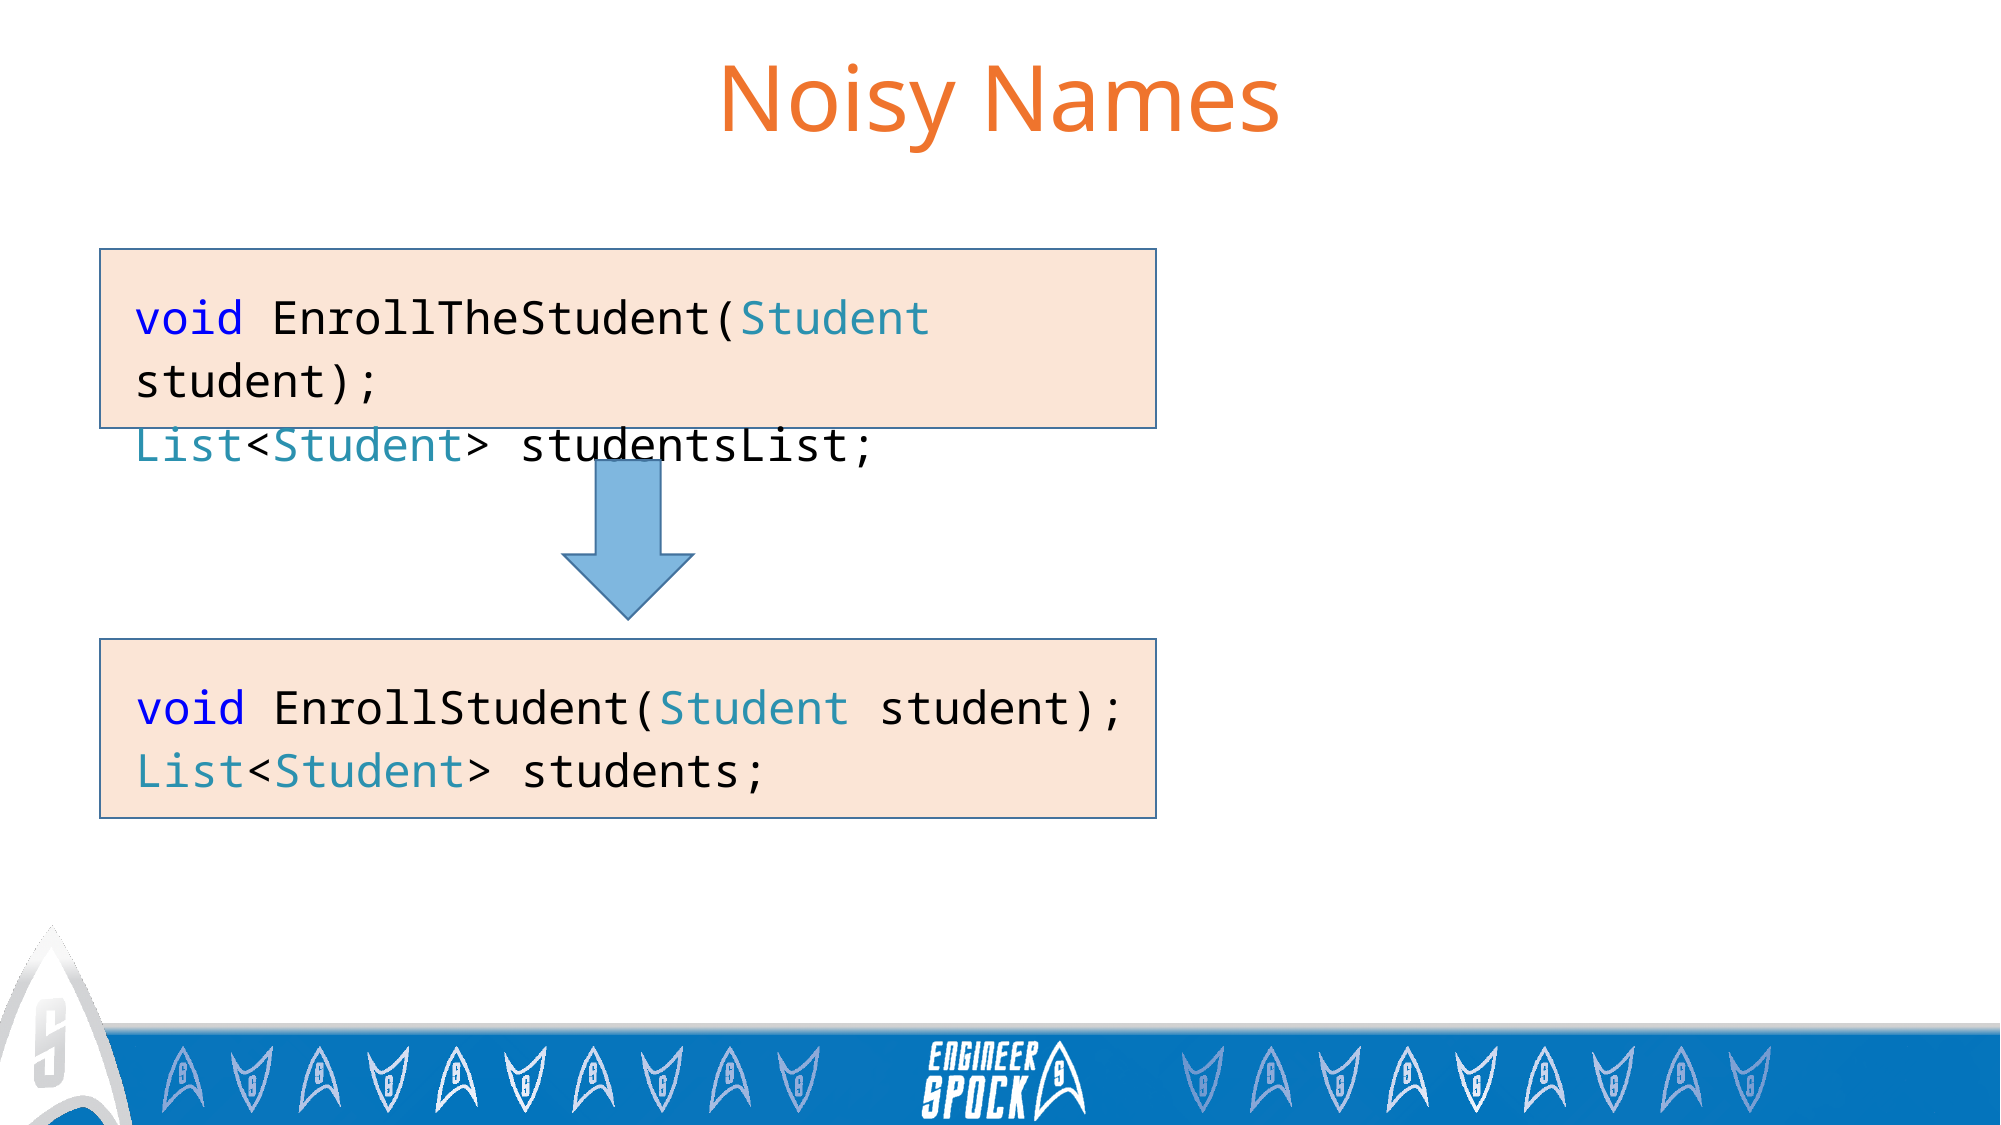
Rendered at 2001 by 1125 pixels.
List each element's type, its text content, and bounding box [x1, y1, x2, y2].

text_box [99, 600, 1157, 818]
text_box [560, 459, 696, 600]
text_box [99, 210, 1157, 429]
title Noisy Names [137, 0, 1863, 211]
picture [0, 921, 2000, 1125]
